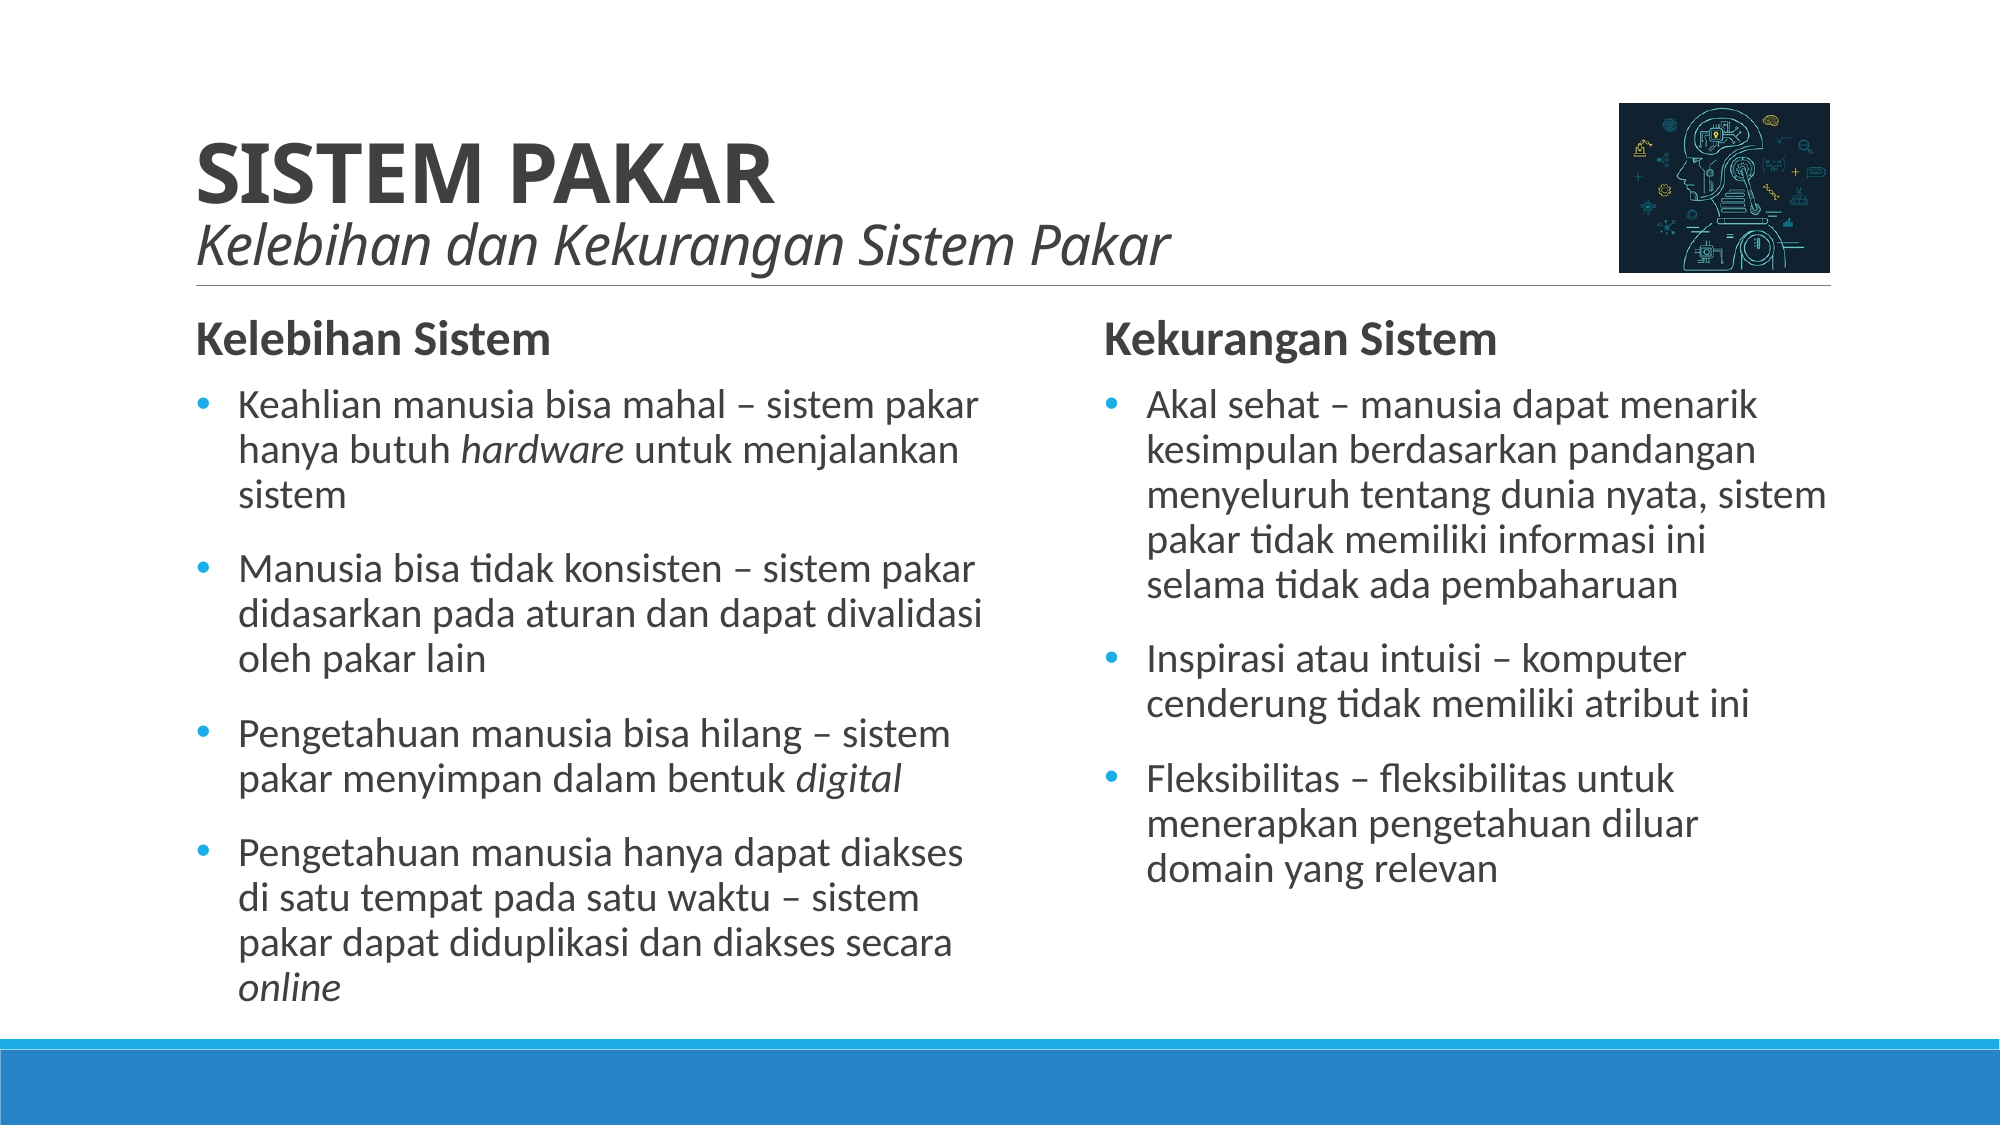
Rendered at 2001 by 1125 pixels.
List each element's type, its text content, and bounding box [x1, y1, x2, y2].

text_box Kekurangan Sistem Akal sehat – manusia dapat menarik kesimpulan berdasarkan pandangan menyeluruh tentang dunia nyata, sistem pakar tidak memiliki informasi ini selama tidak ada pembaharuan Inspirasi atau intuisi – komputer cenderung tidak memiliki atribut ini Fleksibilitas – fleksibilitas untuk menerapkan pengetahuan diluar domain yang relevan [1088, 304, 1830, 1033]
title SISTEM PAKAR Kelebihan dan Kekurangan Sistem Pakar [180, 47, 1830, 285]
text_box Kelebihan Sistem Keahlian manusia bisa mahal – sistem pakar hanya butuh hardware untuk menjalankan sistem Manusia bisa tidak konsisten – sistem pakar didasarkan pada aturan dan dapat divalidasi oleh pakar lain Pengetahuan manusia bisa hilang – sistem pakar menyimpan dalam bentuk digital Pengetahuan manusia hanya dapat diakses di satu tempat pada satu waktu – sistem pakar dapat diduplikasi dan diakses secara online [180, 304, 1000, 1033]
picture [1618, 102, 1831, 273]
